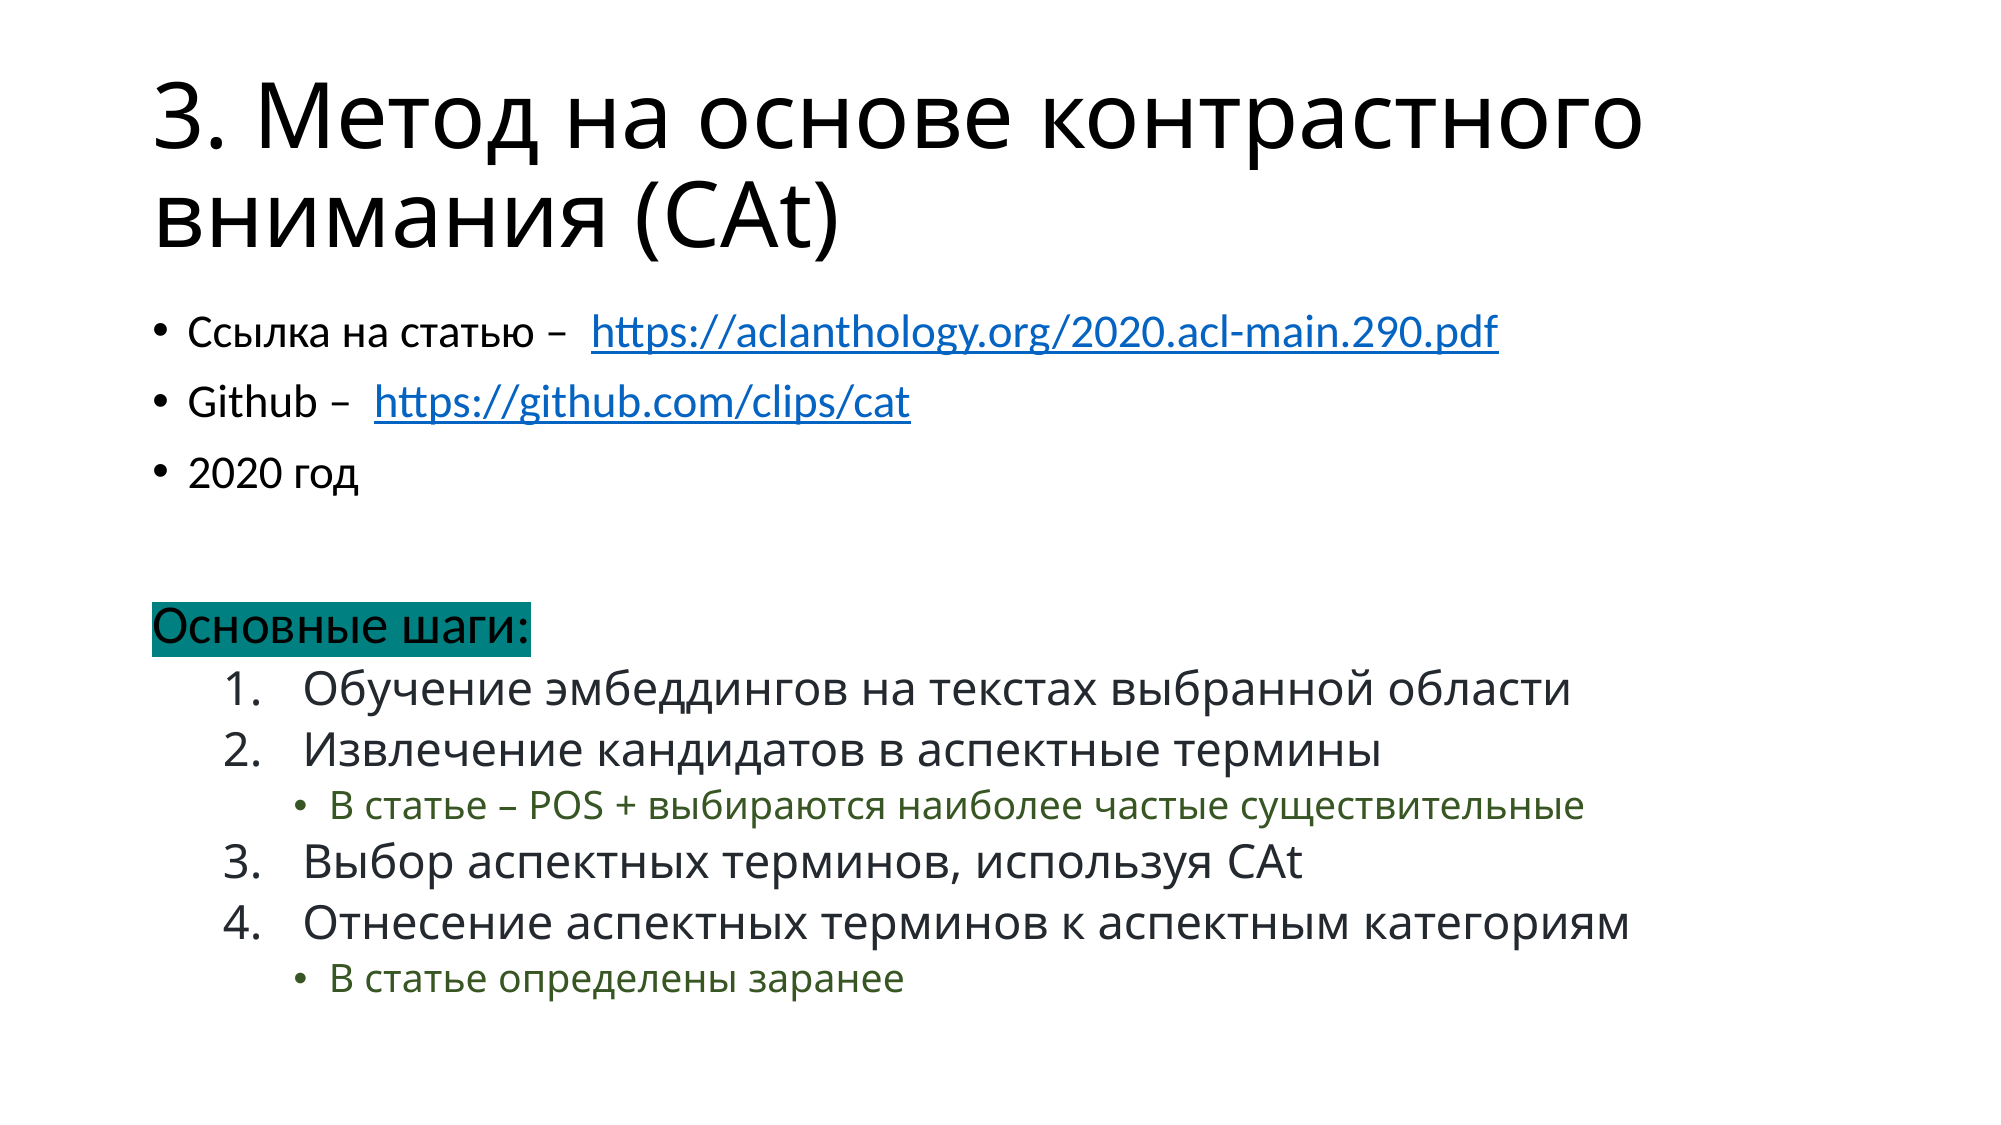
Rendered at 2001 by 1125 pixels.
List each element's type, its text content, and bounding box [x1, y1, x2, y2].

list Ссылка на статью – https://aclanthology.org/2020.acl-main.290.pdf Github – https://github.com/clips/cat 2020 год Основные шаги: Обучение эмбеддингов на текстах выбранной области Извлечение кандидатов в аспектные термины В статье – POS + выбираются наиболее частые существительные Выбор аспектных терминов, используя CAt Отнесение аспектных терминов к аспектным категориям В статье определены заранее [137, 299, 1863, 1014]
title 3. Метод на основе контрастного внимания (CAt) [137, 59, 1863, 278]
